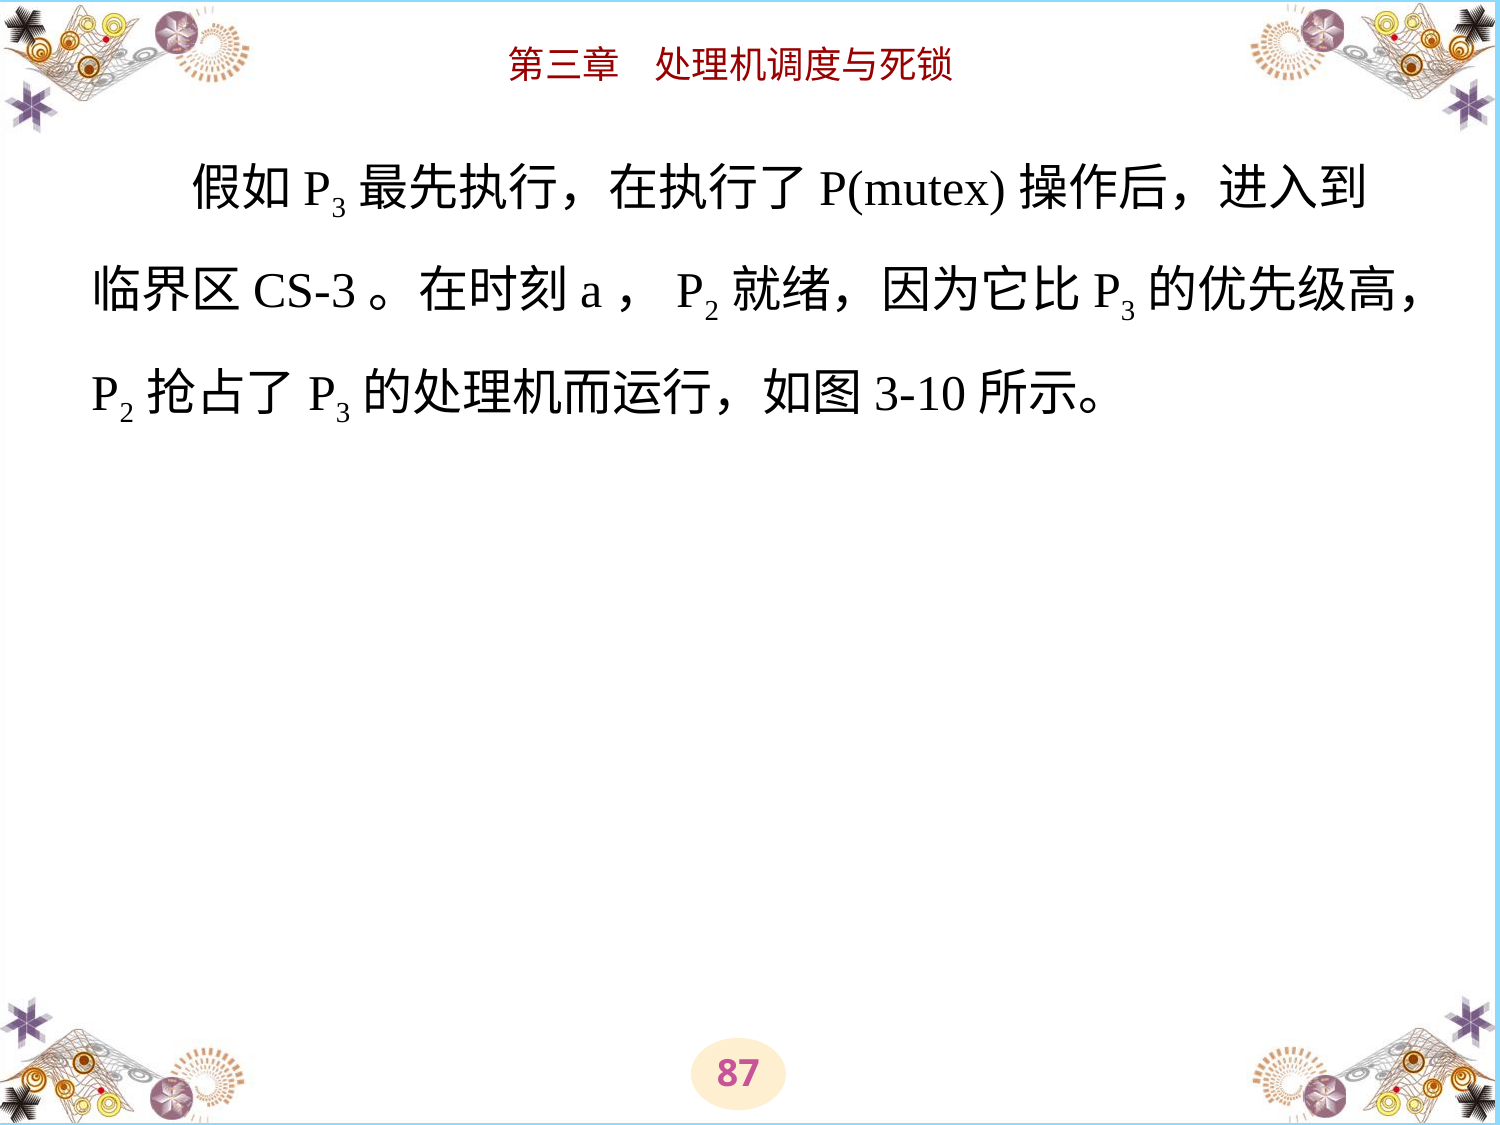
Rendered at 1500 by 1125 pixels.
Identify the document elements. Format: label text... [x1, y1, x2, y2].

title 假如P3最先执行，在执行了P(mutex)操作后，进入到临界区CS-3。在时刻a，P2就绪，因为它比P3的优先级高，P2抢占了P3的处理机而运行，如图3-10所示。 [76, 113, 1424, 1024]
picture [0, 2, 1495, 1123]
